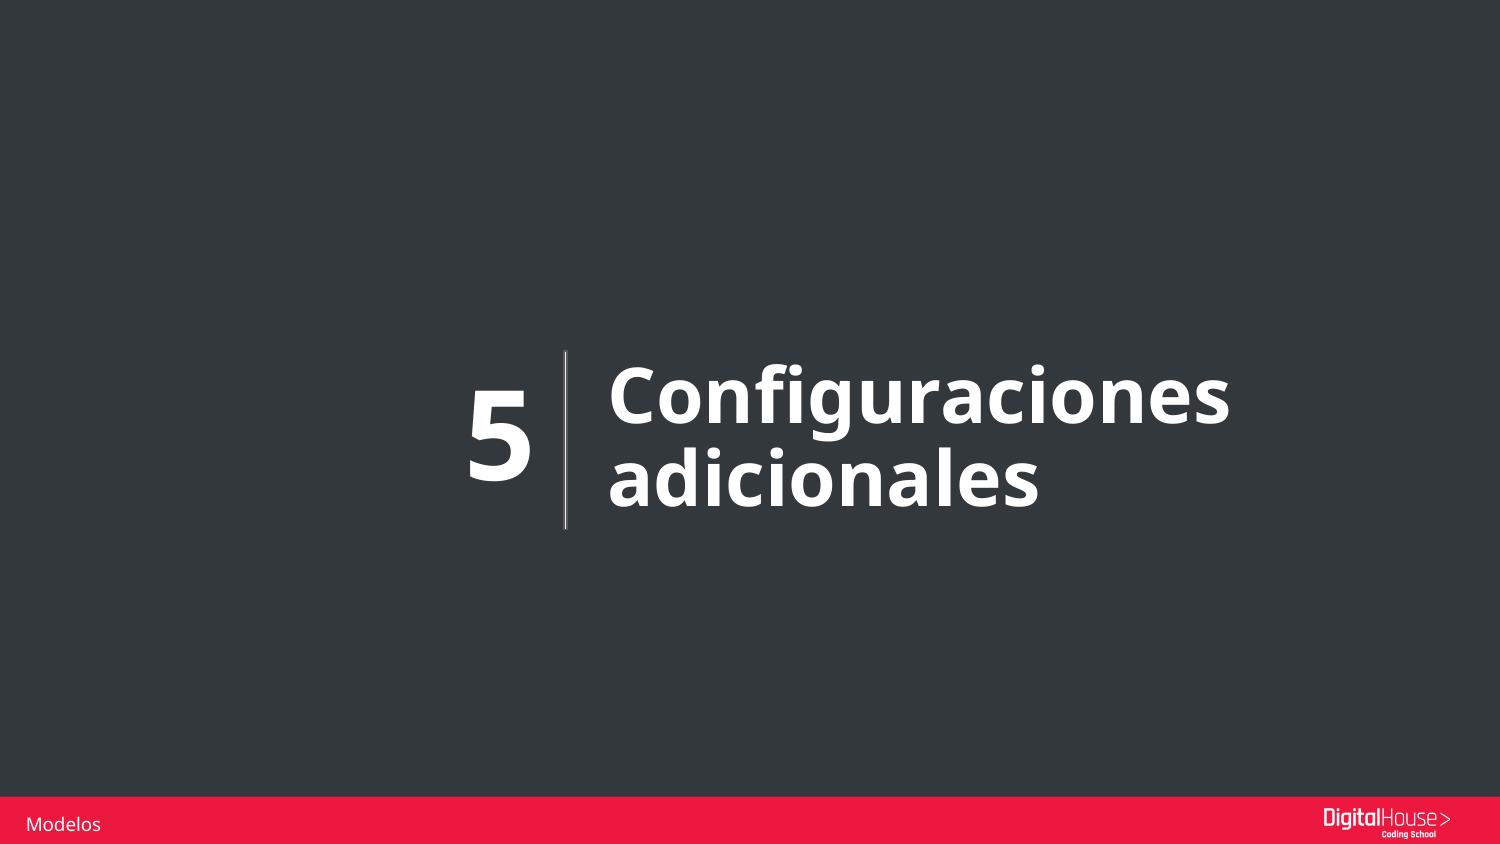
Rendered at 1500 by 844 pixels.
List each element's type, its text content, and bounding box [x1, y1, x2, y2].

text_box Configuraciones adicionales [592, 245, 1381, 636]
picture [1324, 808, 1450, 839]
text_box 5 [449, 360, 540, 521]
text_box [563, 351, 567, 530]
